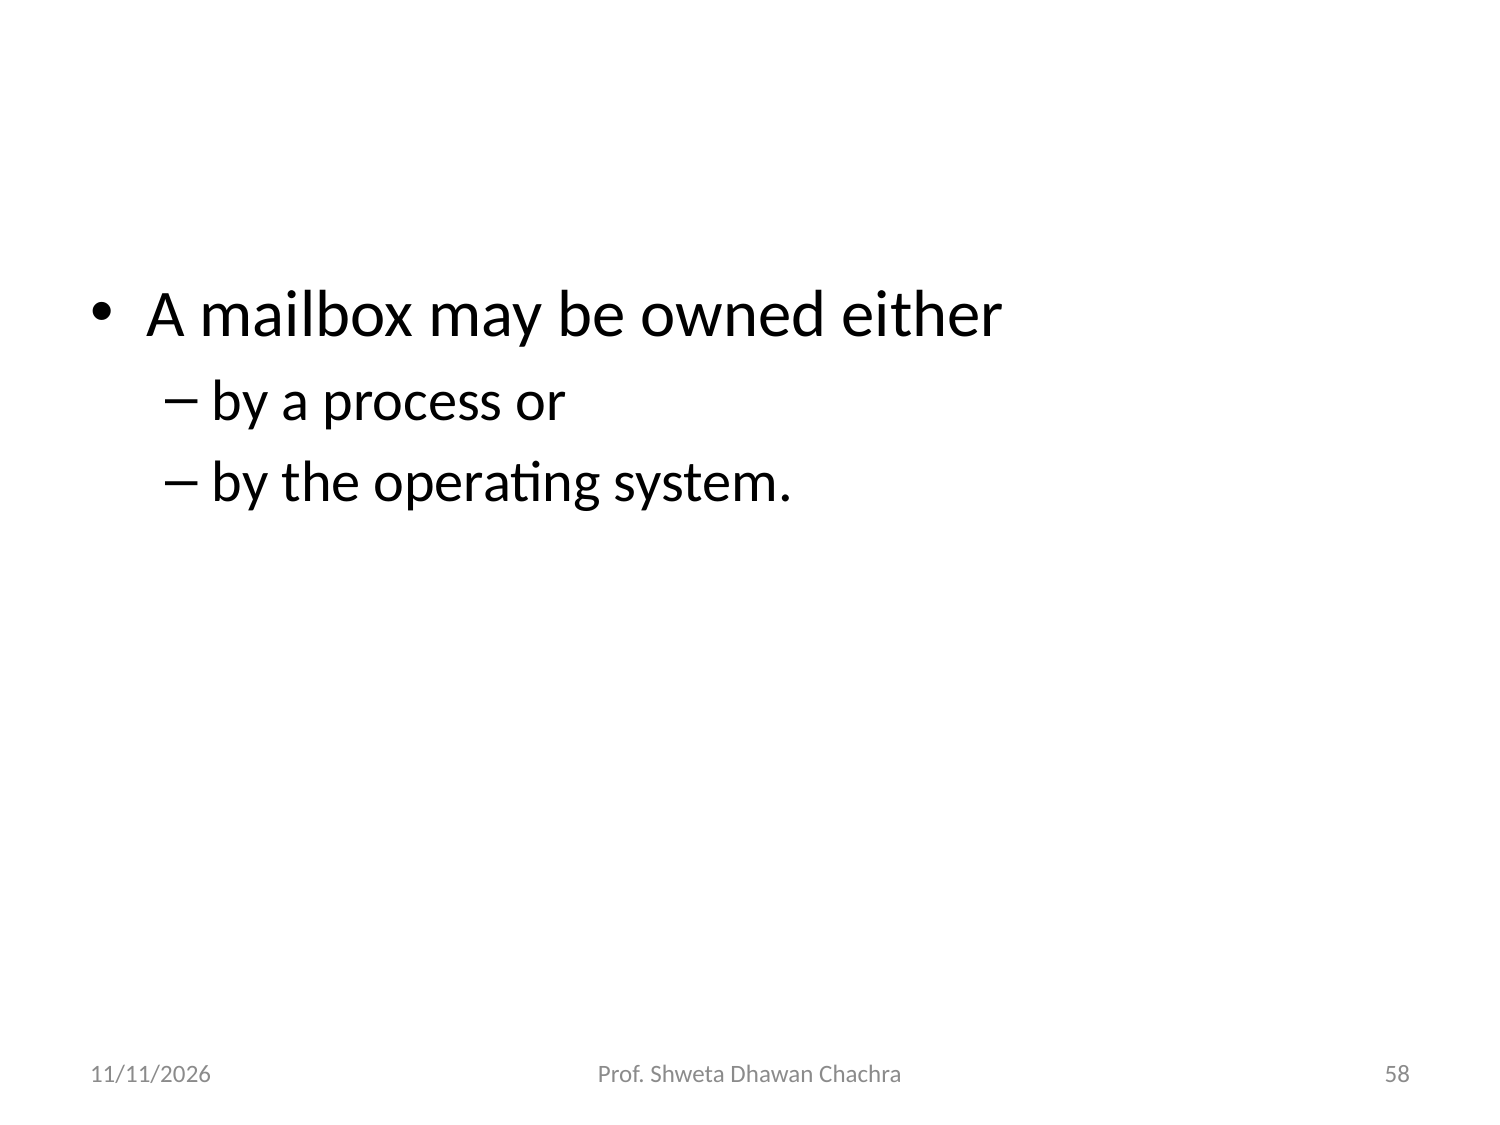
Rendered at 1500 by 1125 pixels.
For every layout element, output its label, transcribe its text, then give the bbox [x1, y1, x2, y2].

list A mailbox may be owned either by a process or by the operating system. [75, 262, 1425, 1005]
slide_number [75, 1042, 425, 1103]
footer Prof. Shweta Dhawan Chachra [512, 1042, 988, 1103]
slide_number 58 [1074, 1042, 1425, 1103]
